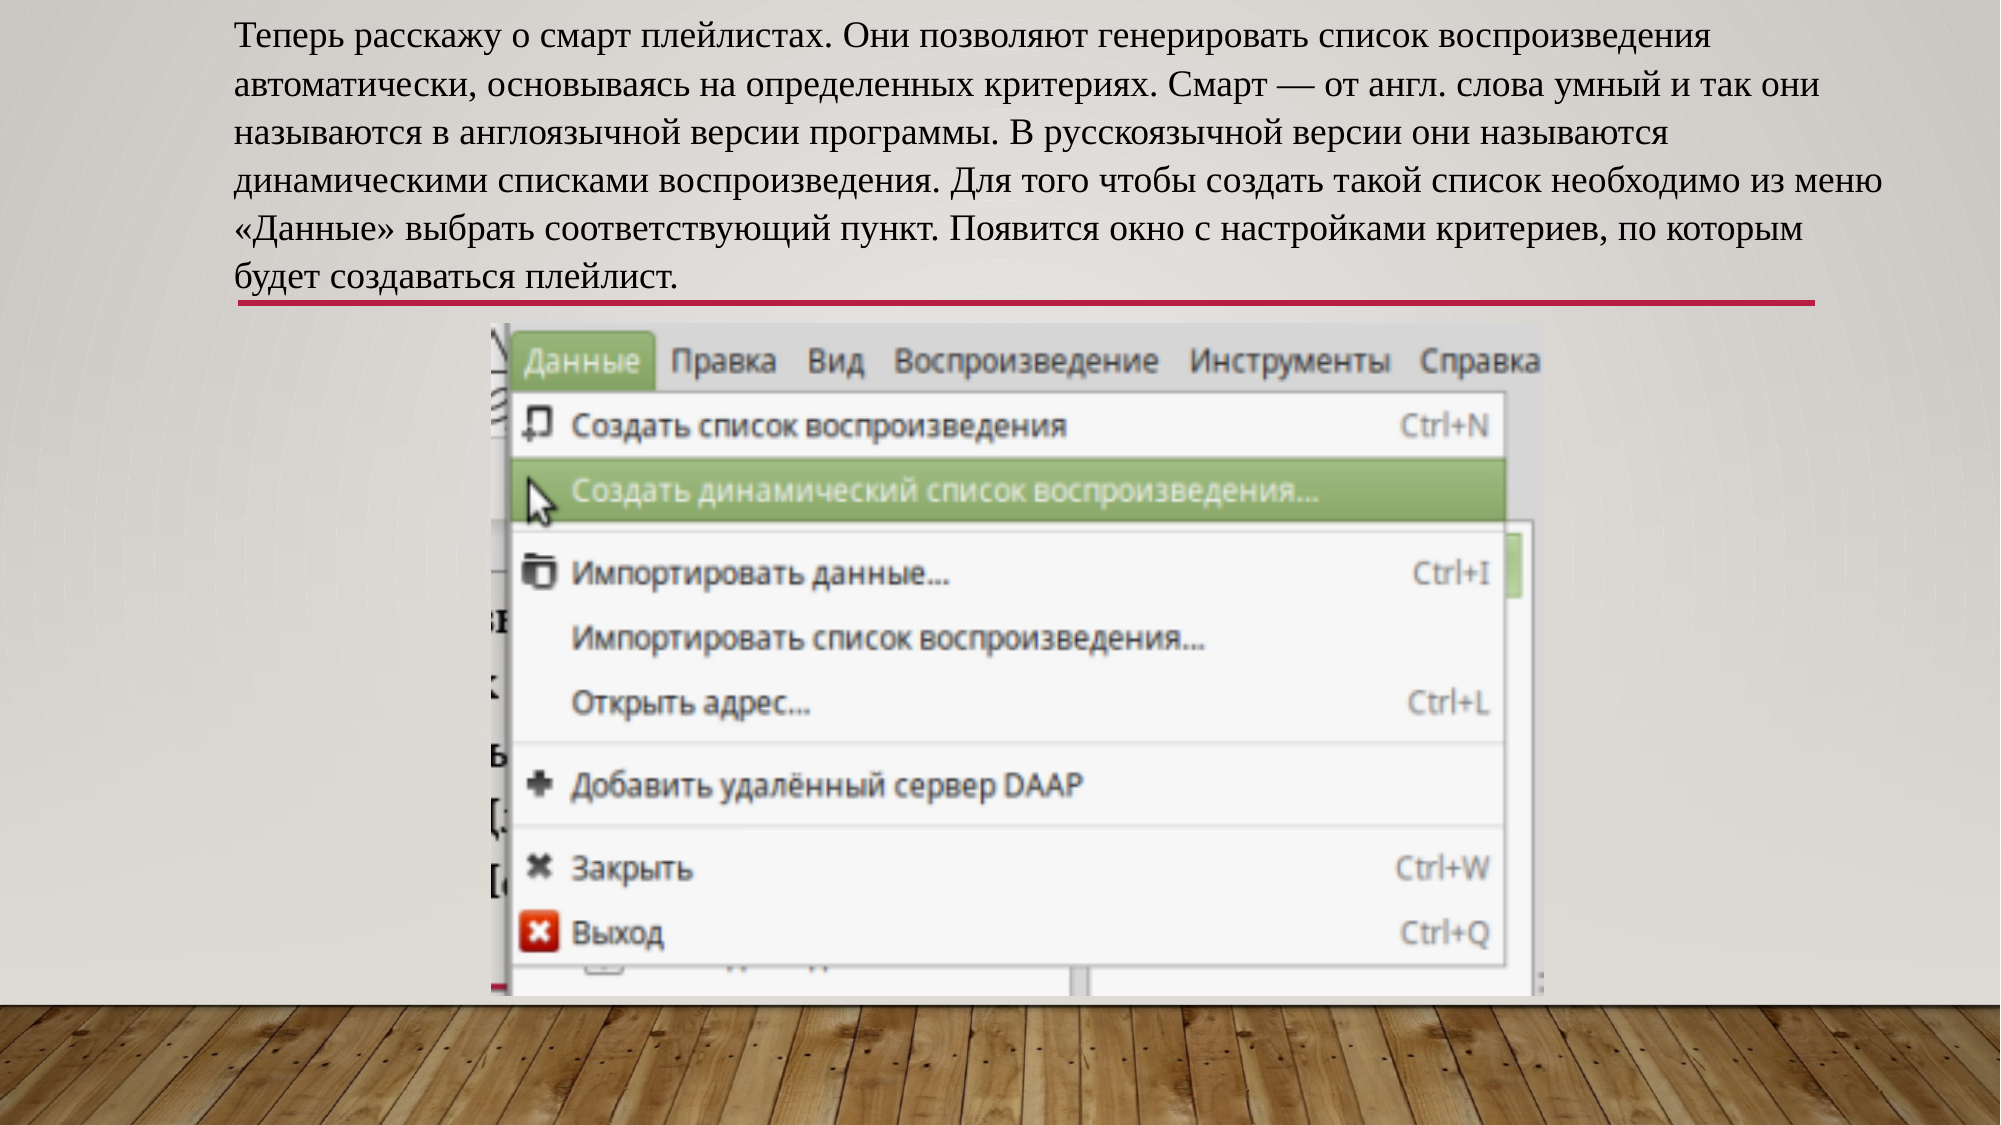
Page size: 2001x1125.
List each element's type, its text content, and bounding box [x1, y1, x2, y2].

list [491, 323, 1544, 997]
text_box Теперь расскажу о смарт плейлистах. Они позволяют генерировать список воспроизведения автоматически, основываясь на определенных критериях. Смарт — от англ. слова умный и так они называются в англоязычной версии программы. В русскоязычной версии они называются динамическими списками воспроизведения. Для того чтобы создать такой список необходимо из меню «Данные» выбрать соответствующий пункт. Появится окно с настройками критериев, по которым будет создаваться плейлист. [219, 0, 1907, 304]
picture [0, 1005, 2000, 1125]
